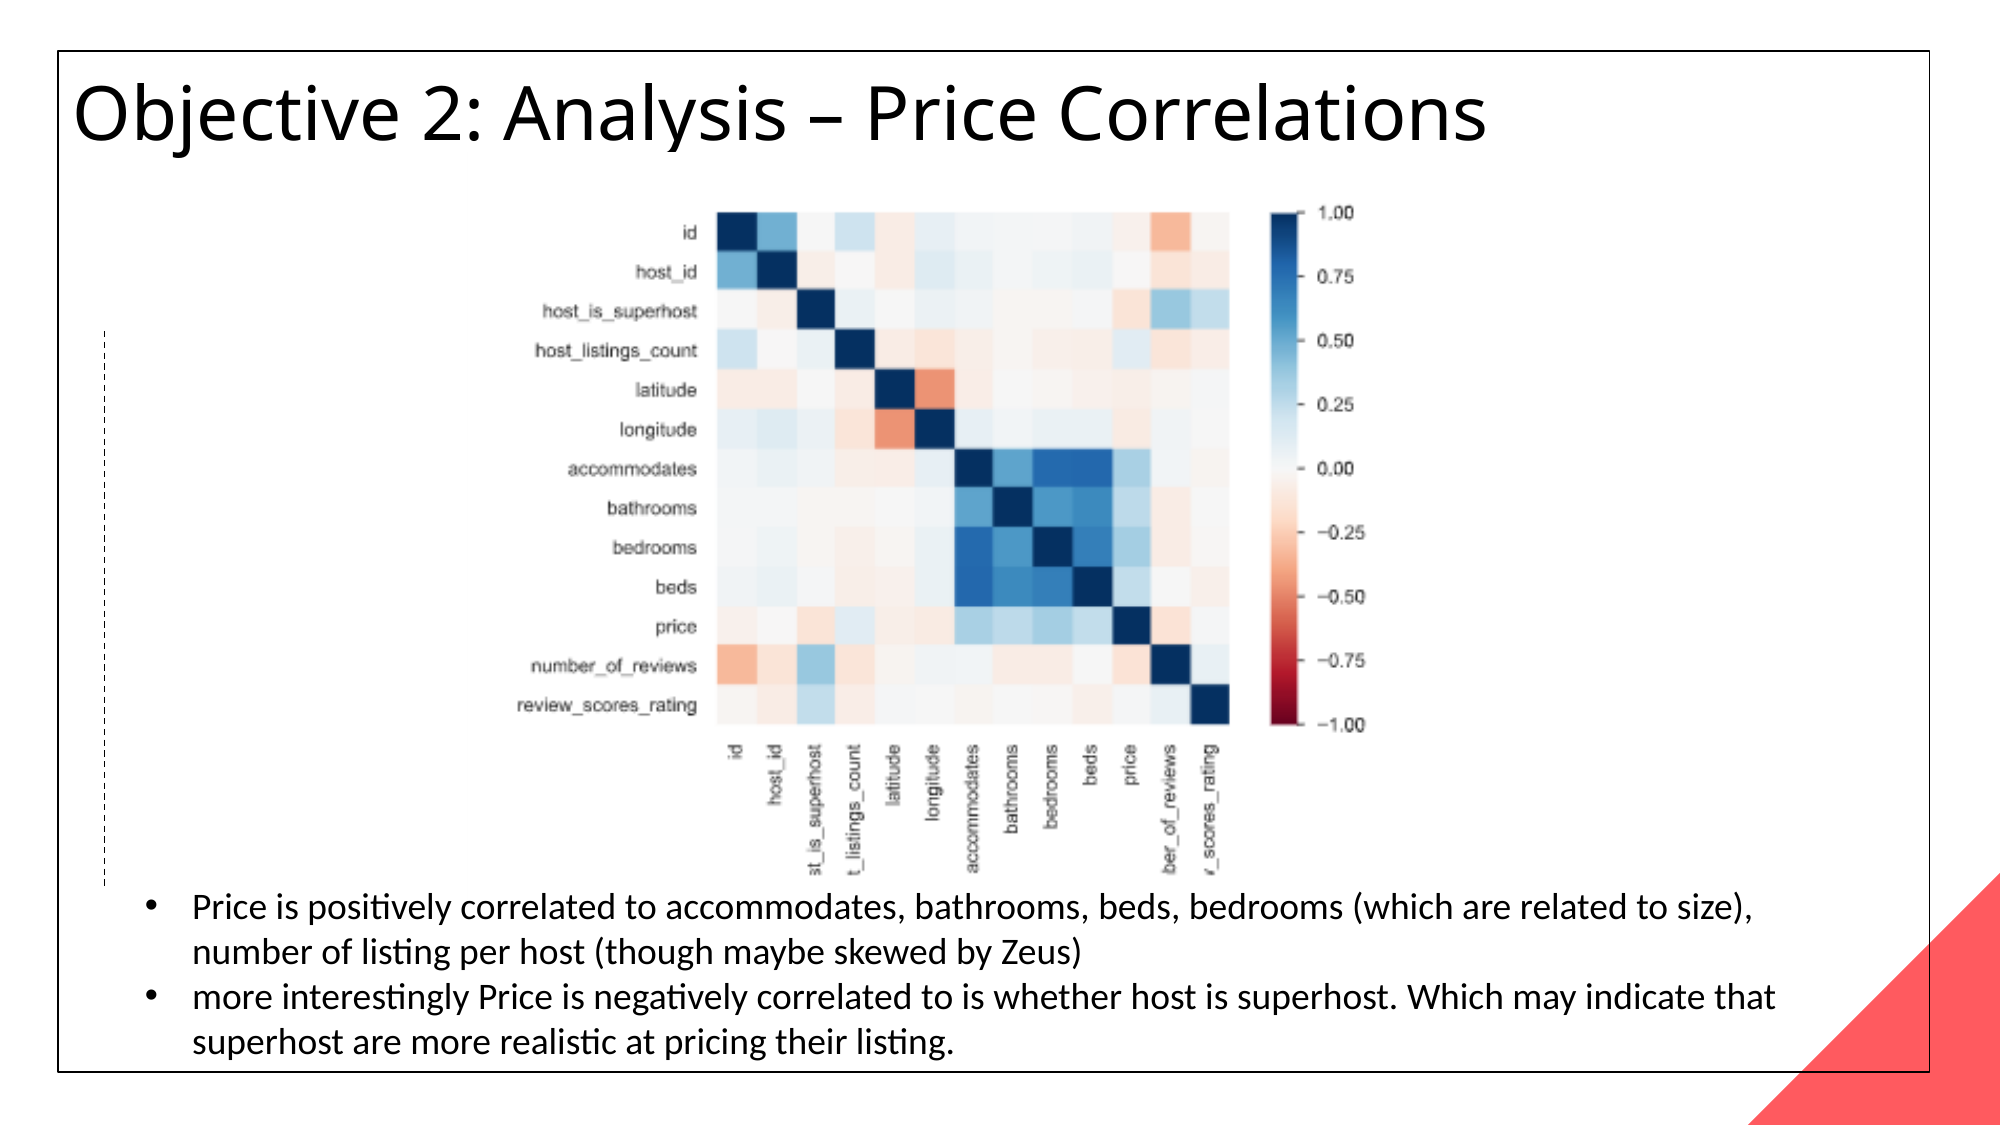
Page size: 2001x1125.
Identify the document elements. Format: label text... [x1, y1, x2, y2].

text_box [1746, 871, 2000, 1125]
text_box Price is positively correlated to accommodates, bathrooms, beds, bedrooms (which are related to size), number of listing per host (though maybe skewed by Zeus) more interestingly Price is negatively correlated to is whether host is superhost. Which may indicate that superhost are more realistic at pricing their listing. [130, 829, 1896, 1070]
text_box [57, 50, 1930, 1072]
picture [466, 152, 1484, 907]
